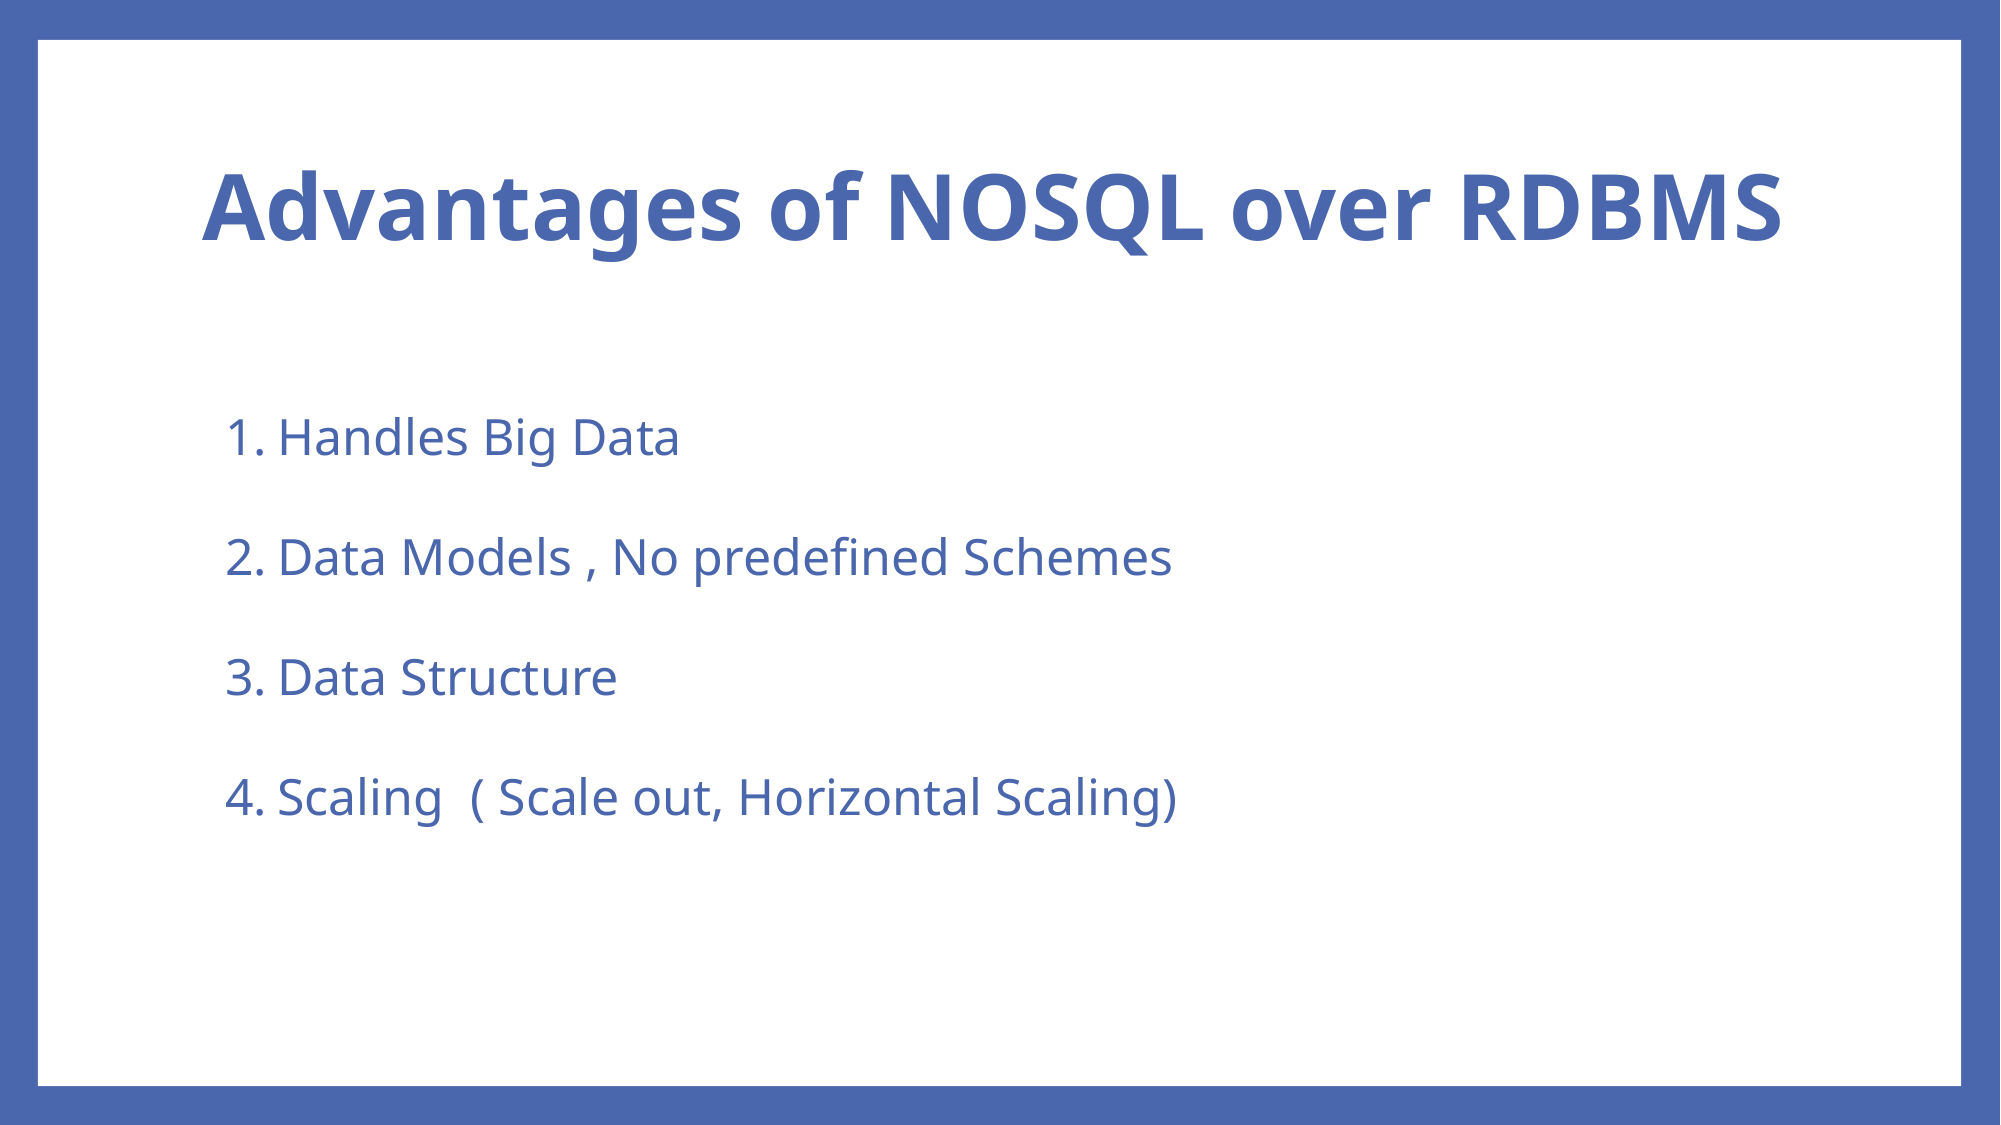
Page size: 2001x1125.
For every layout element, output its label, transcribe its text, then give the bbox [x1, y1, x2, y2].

title Advantages of NOSQL over RDBMS [187, 99, 1808, 323]
list Handles Big Data Data Models , No predefined Schemes Data Structure Scaling ( Scale out, Horizontal Scaling) [187, 337, 1808, 1000]
